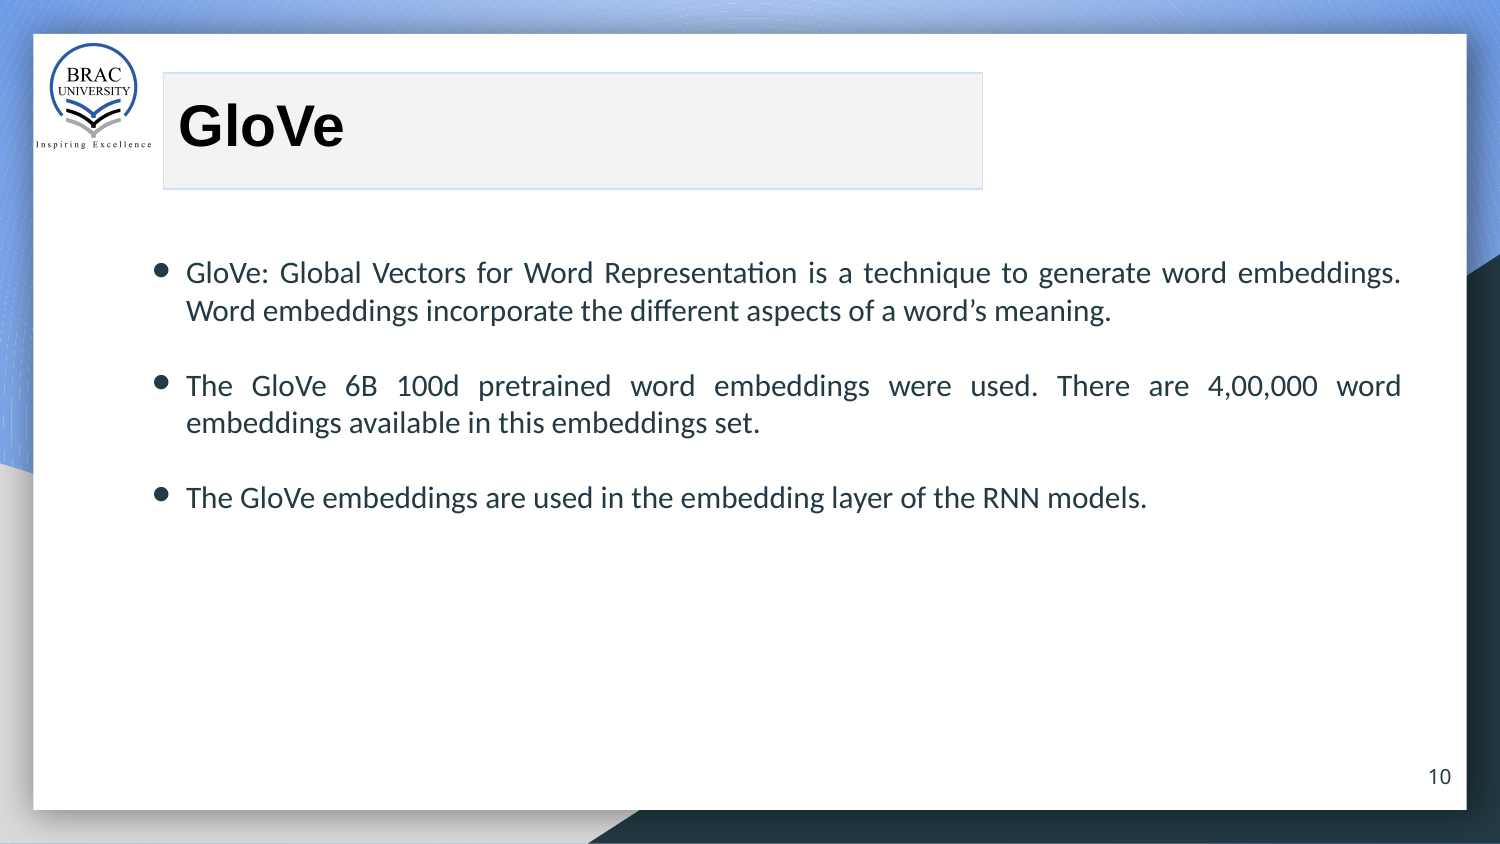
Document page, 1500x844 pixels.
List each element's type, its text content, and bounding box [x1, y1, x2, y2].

title GloVe [163, 72, 983, 189]
picture [36, 43, 152, 149]
text_box GloVe: Global Vectors for Word Representation is a technique to generate word embeddings. Word embeddings incorporate the different aspects of a word’s meaning. The GloVe 6B 100d pretrained word embeddings were used. There are 4,00,000 word embeddings available in this embeddings set. The GloVe embeddings are used in the embedding layer of the RNN models. [124, 237, 1419, 591]
slide_number 10 [1376, 745, 1467, 810]
